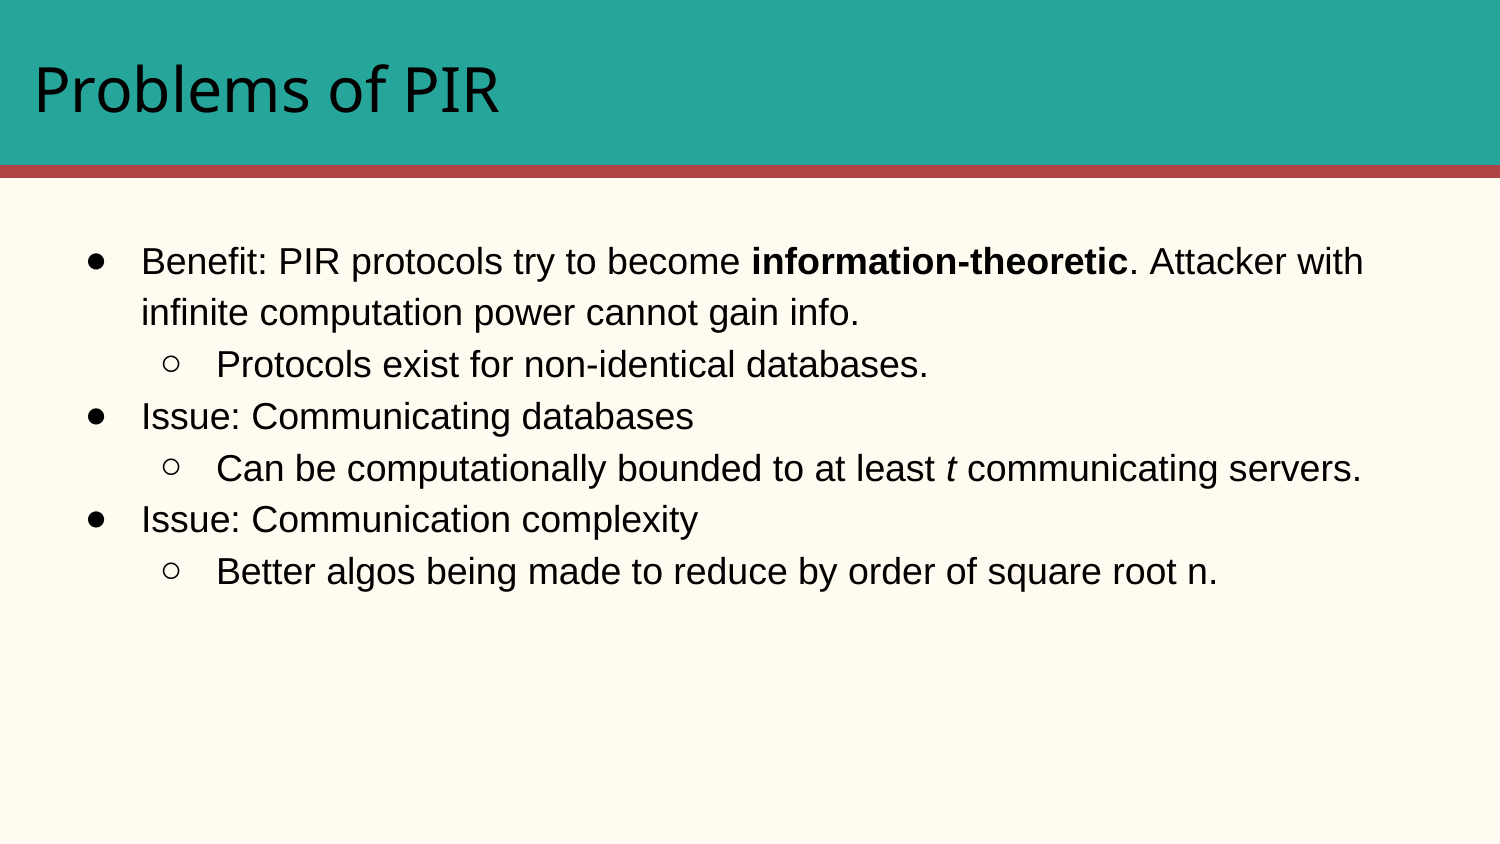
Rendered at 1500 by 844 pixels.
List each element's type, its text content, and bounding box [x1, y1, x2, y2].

title Problems of PIR [18, 35, 1416, 136]
list Benefit: PIR protocols try to become information-theoretic. Attacker with infinite computation power cannot gain info. Protocols exist for non-identical databases. Issue: Communicating databases Can be computationally bounded to at least t communicating servers. Issue: Communication complexity Better algos being made to reduce by order of square root n. [51, 214, 1449, 720]
